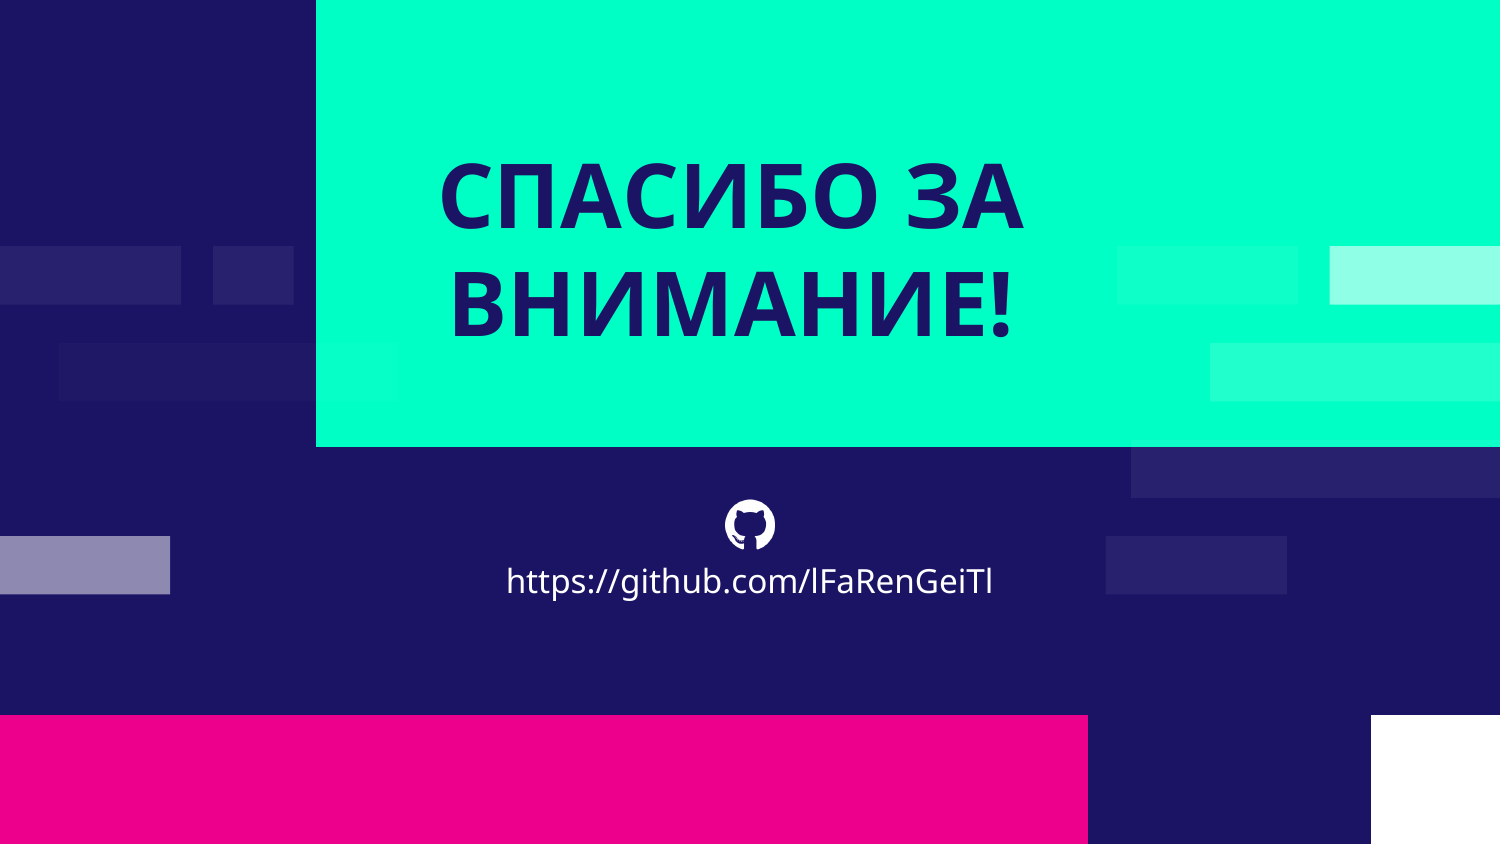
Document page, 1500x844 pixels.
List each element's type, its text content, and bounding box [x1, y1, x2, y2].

text_box [378, 548, 1084, 699]
picture [724, 499, 775, 550]
title СПАСИБО ЗА ВНИМАНИЕ! [391, 123, 1070, 338]
text_box https://github.com/lFaRenGeiTl [472, 560, 1028, 608]
